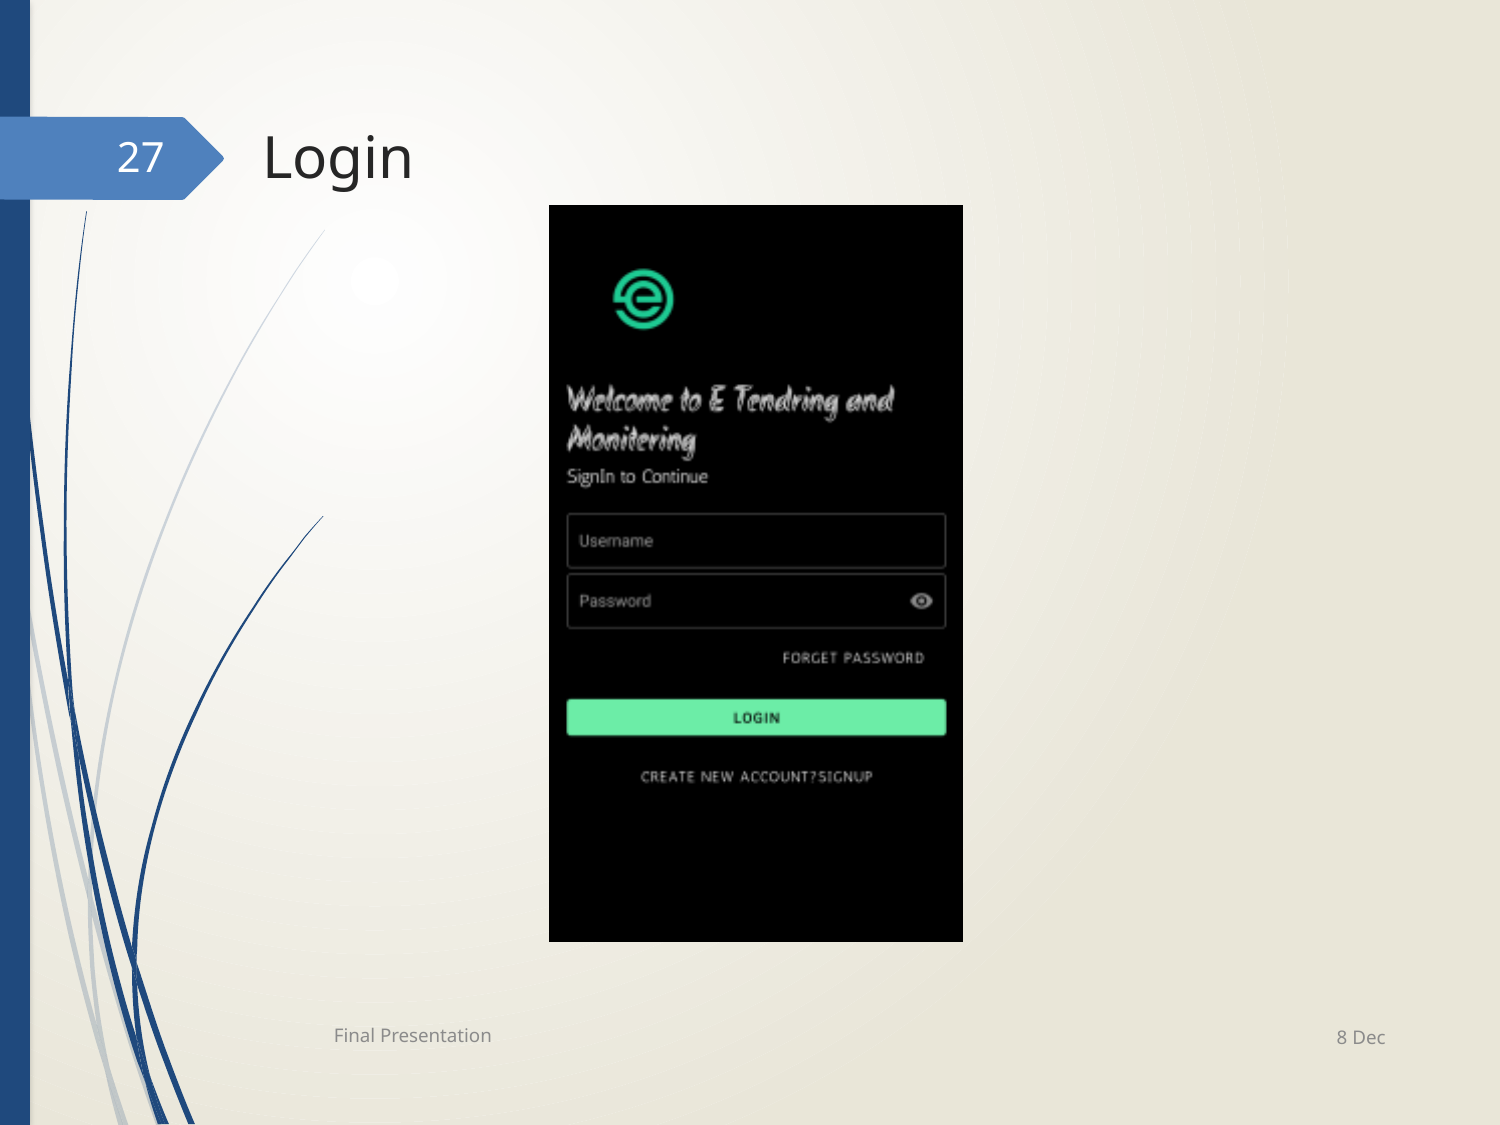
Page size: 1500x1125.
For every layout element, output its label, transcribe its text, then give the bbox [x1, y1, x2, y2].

slide_number 27 [83, 129, 180, 190]
footer Final Presentation [318, 1006, 1257, 1067]
picture [549, 204, 963, 943]
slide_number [1275, 1006, 1401, 1068]
title Login [247, 112, 1328, 206]
